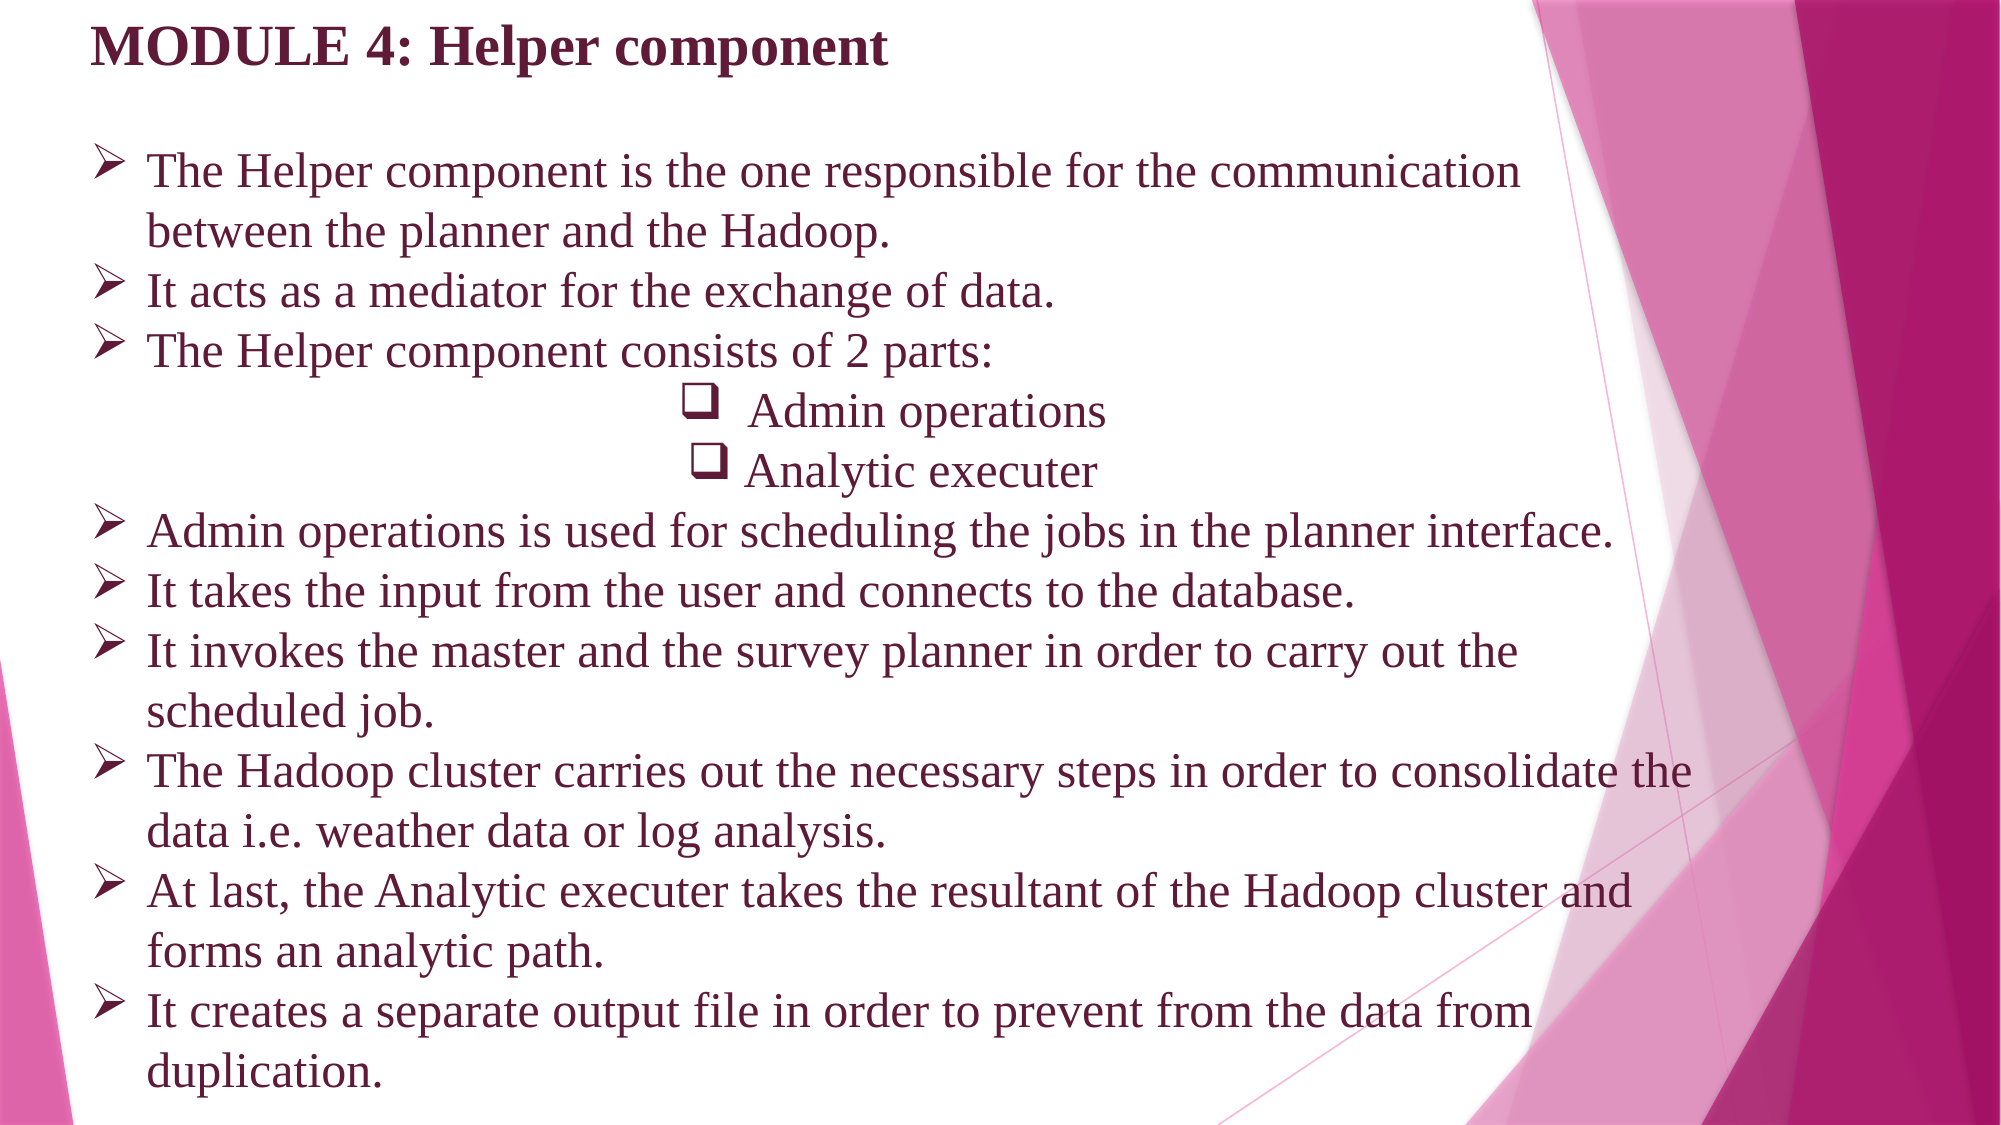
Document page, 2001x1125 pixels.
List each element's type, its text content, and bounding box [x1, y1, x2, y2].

text_box MODULE 4: Helper component The Helper component is the one responsible for the communication between the planner and the Hadoop. It acts as a mediator for the exchange of data. The Helper component consists of 2 parts: Admin operations Analytic executer Admin operations is used for scheduling the jobs in the planner interface. It takes the input from the user and connects to the database. It invokes the master and the survey planner in order to carry out the scheduled job. The Hadoop cluster carries out the necessary steps in order to consolidate the data i.e. weather data or log analysis. At last, the Analytic executer takes the resultant of the Hadoop cluster and forms an analytic path. It creates a separate output file in order to prevent from the data from duplication. [75, 0, 1711, 1105]
